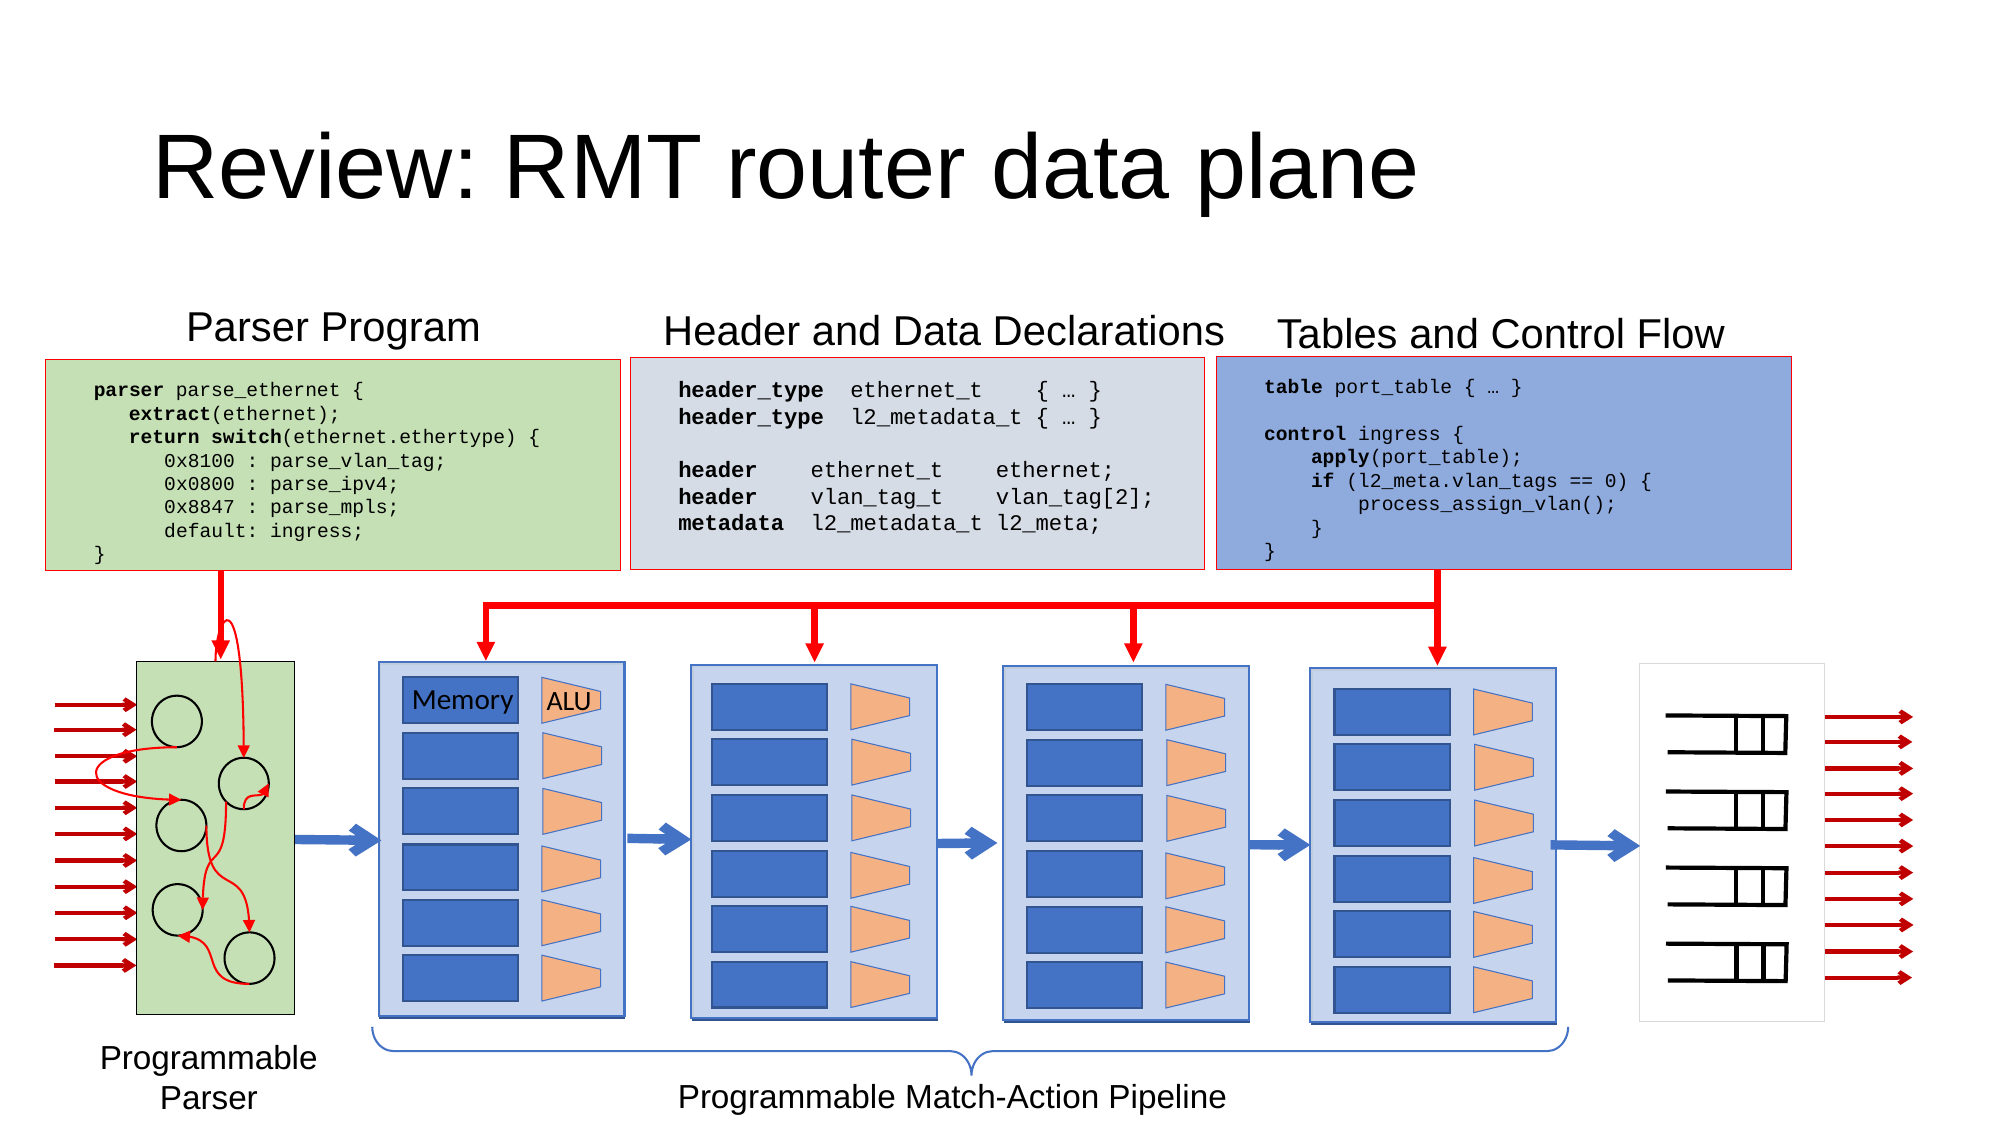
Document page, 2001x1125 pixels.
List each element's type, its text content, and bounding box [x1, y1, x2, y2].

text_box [136, 661, 295, 1015]
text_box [1003, 666, 1249, 1022]
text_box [378, 661, 625, 1018]
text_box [1665, 715, 1787, 829]
title Review: RMT router data plane [137, 59, 1863, 278]
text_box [402, 677, 602, 1002]
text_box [1665, 867, 1787, 982]
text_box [485, 299, 1792, 666]
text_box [372, 1026, 1569, 1124]
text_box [1334, 688, 1534, 1013]
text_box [1026, 684, 1226, 1008]
text_box [1639, 663, 1825, 1022]
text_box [711, 683, 911, 1008]
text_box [54, 704, 136, 966]
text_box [691, 666, 938, 1021]
text_box Programmable Parser [70, 1029, 348, 1124]
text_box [1801, 716, 1914, 978]
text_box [45, 292, 621, 660]
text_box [1310, 667, 1557, 1024]
